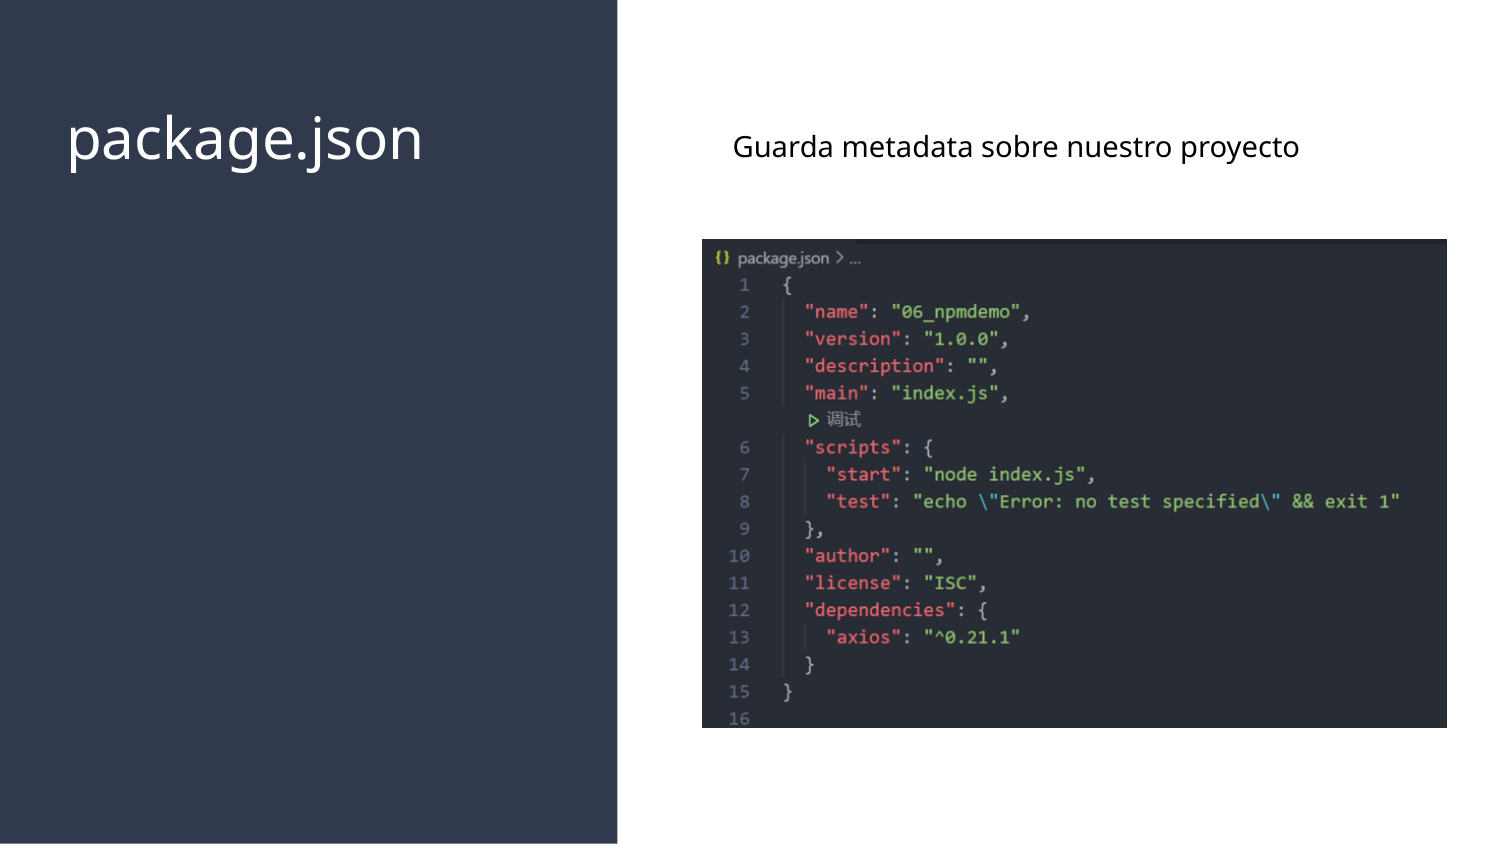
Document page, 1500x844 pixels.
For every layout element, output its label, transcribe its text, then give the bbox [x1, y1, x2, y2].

picture [702, 238, 1447, 729]
title package.json [51, 82, 565, 383]
text_box Guarda metadata sobre nuestro proyecto [717, 112, 1432, 178]
